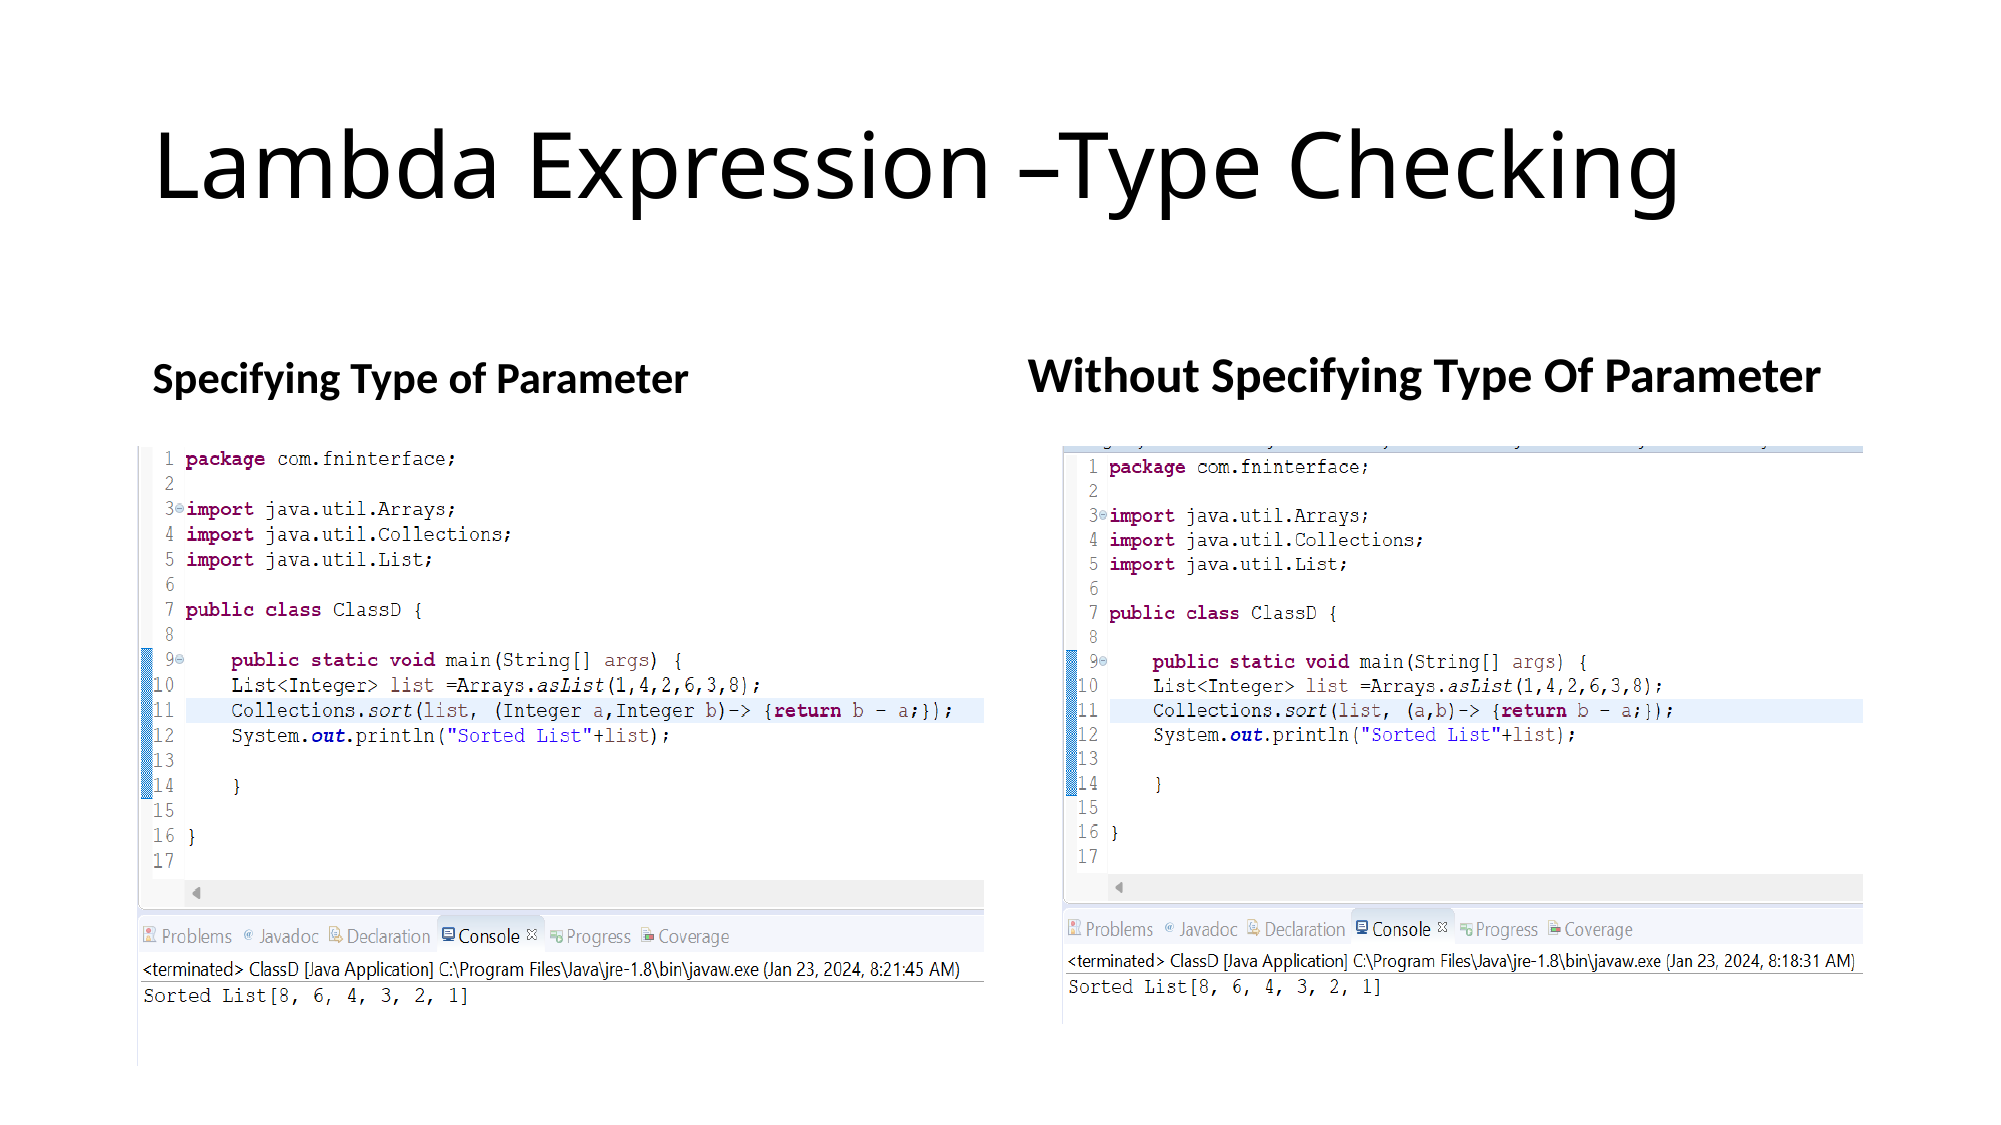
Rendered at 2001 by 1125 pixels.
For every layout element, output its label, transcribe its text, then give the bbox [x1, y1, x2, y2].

list Without Specifying Type Of Parameter [1012, 275, 1863, 411]
title Lambda Expression –Type Checking [137, 59, 1863, 278]
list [1062, 446, 1863, 1024]
list Specifying Type of Parameter [137, 275, 984, 411]
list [137, 446, 984, 1066]
